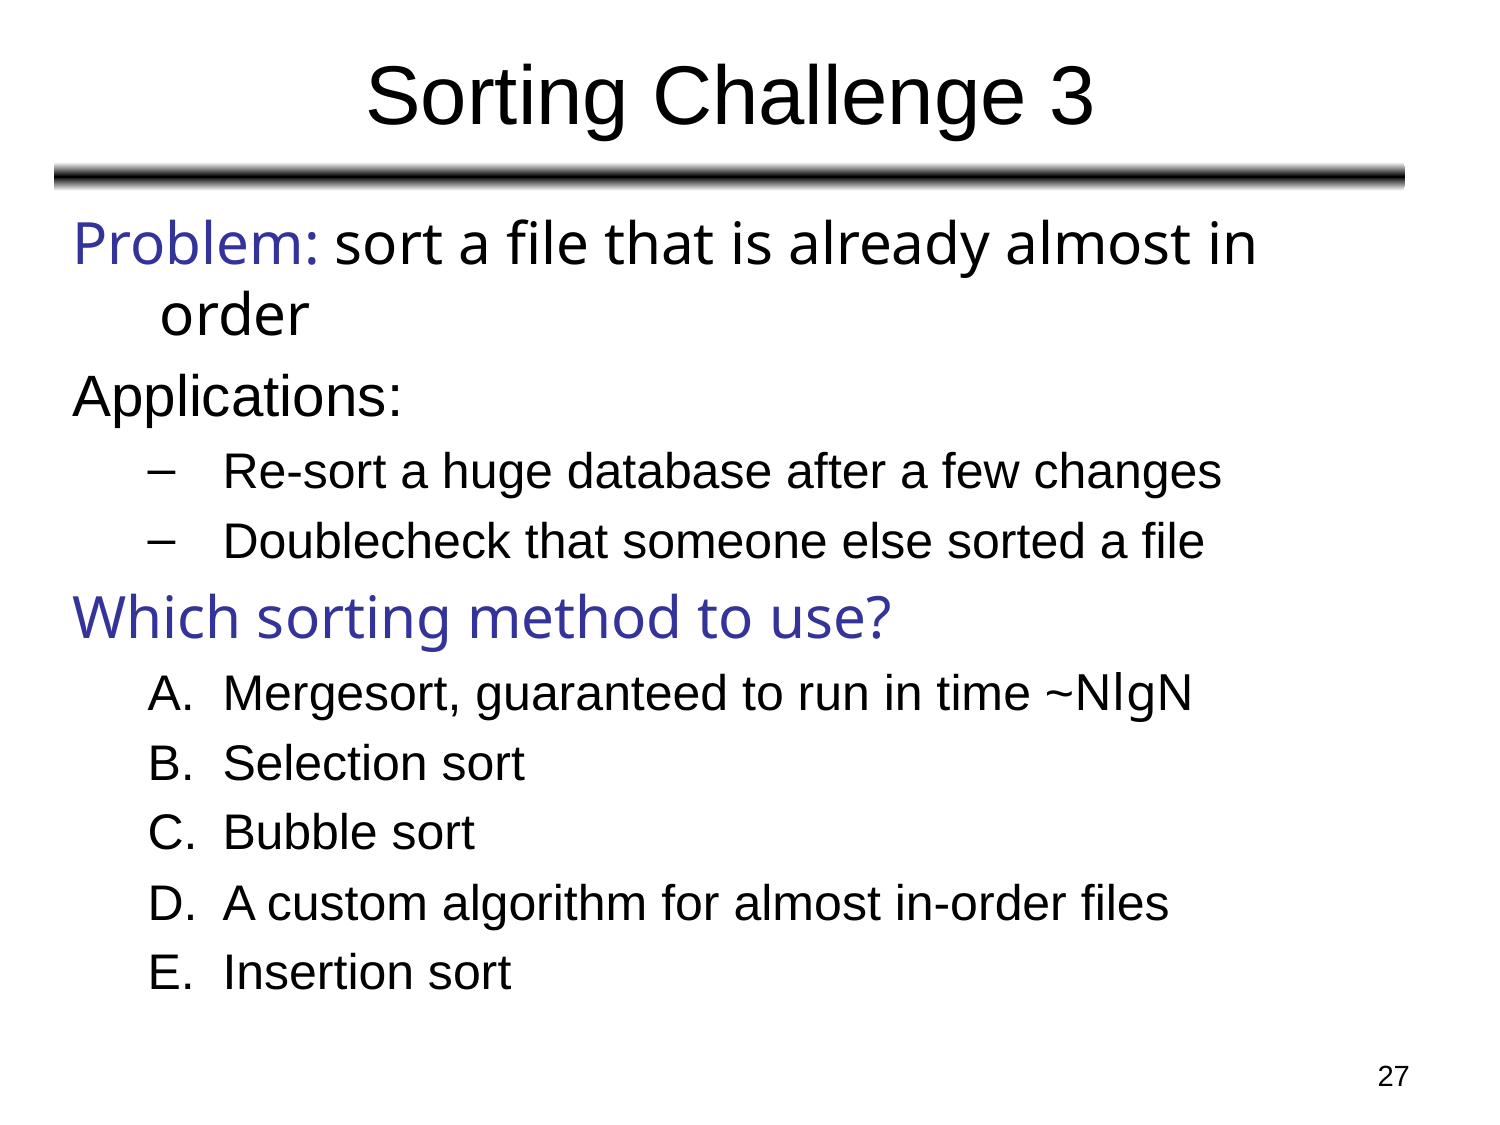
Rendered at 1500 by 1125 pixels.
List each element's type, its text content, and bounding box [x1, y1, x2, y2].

text_box ‹#› [1074, 1049, 1425, 1103]
title Sorting Challenge 3 [55, 16, 1406, 166]
list Problem: sort a file that is already almost in order Applications: Re-sort a huge database after a few changes Doublecheck that someone else sorted a file Which sorting method to use? Mergesort, guaranteed to run in time ~NlgN Selection sort Bubble sort A custom algorithm for almost in-order files Insertion sort [57, 199, 1408, 1032]
